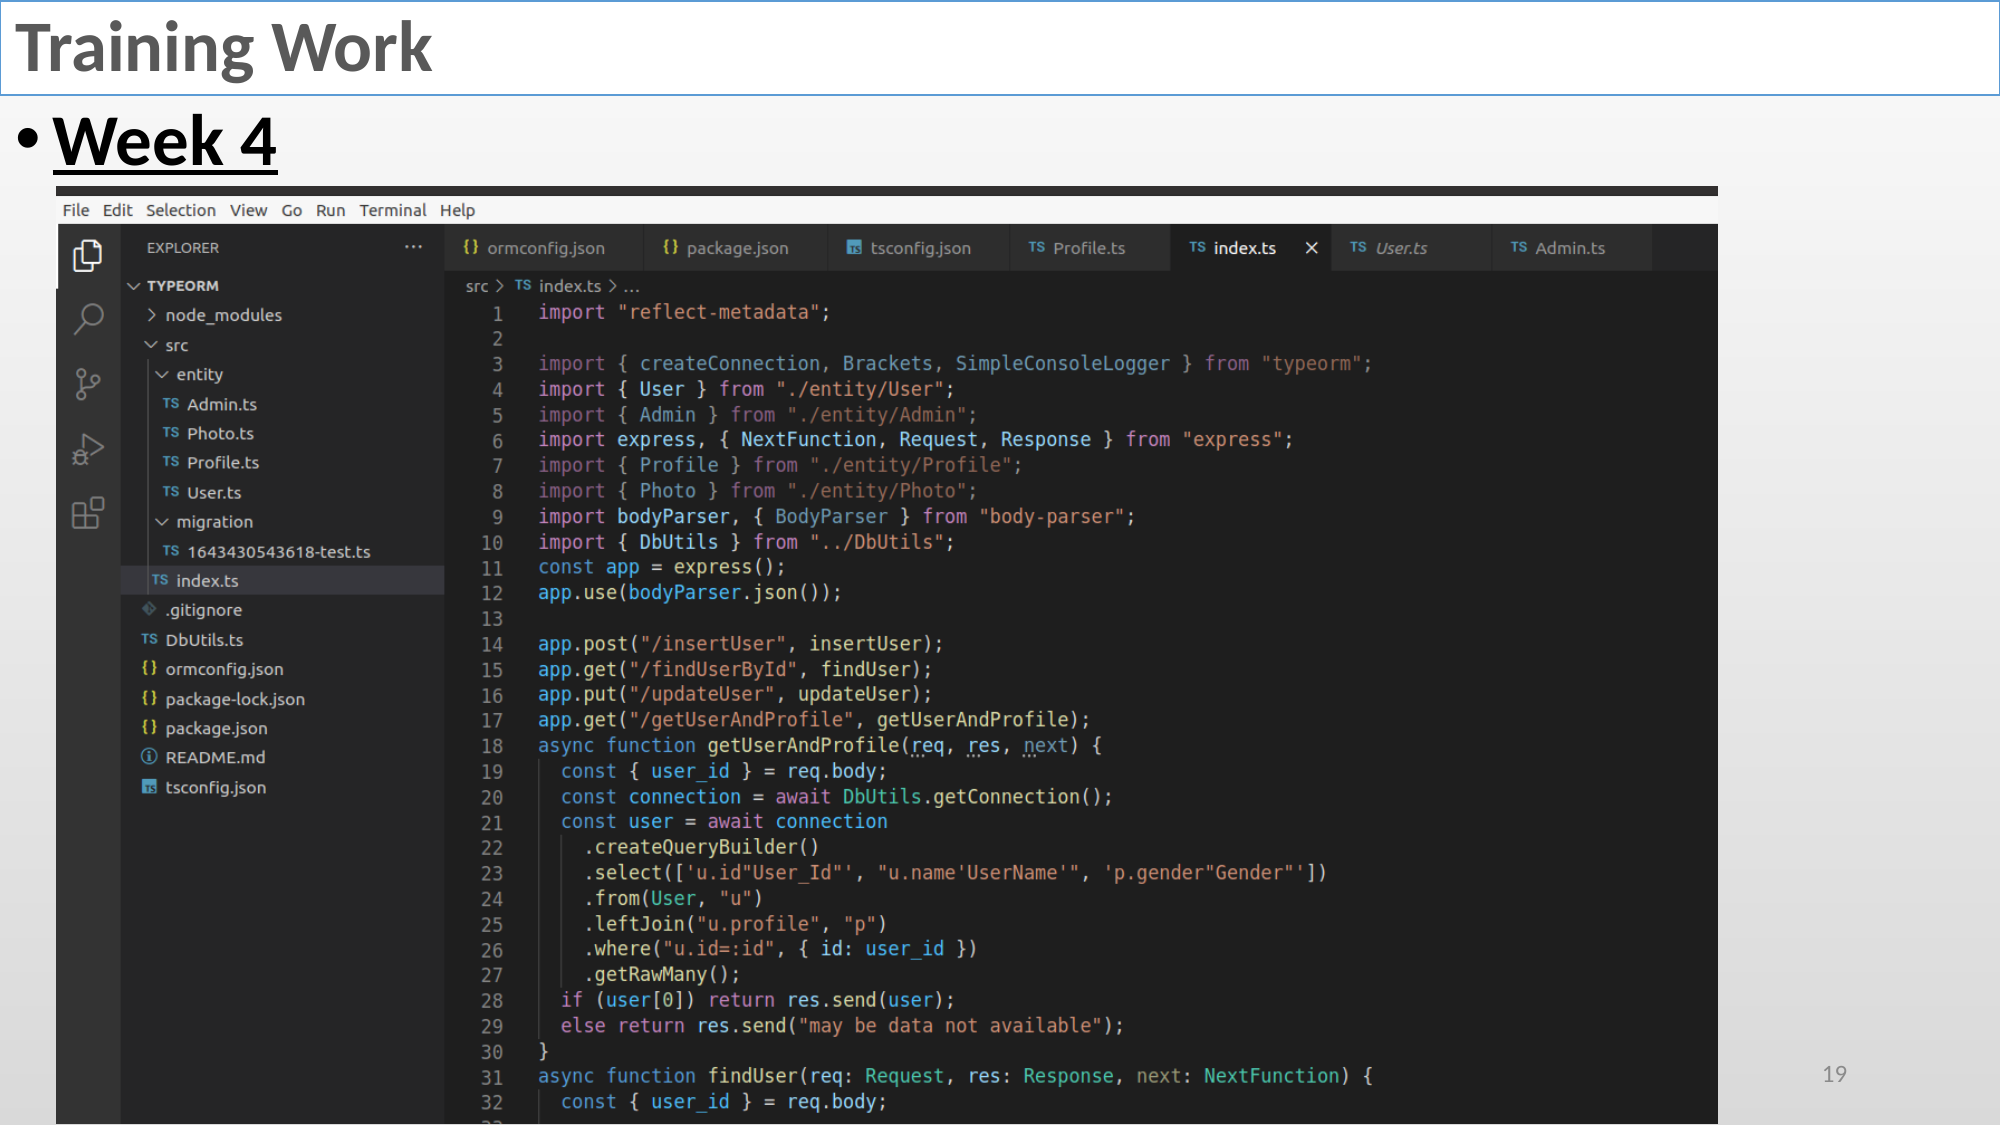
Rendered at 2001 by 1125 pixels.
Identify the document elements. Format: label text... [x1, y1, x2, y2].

picture [56, 186, 1718, 1124]
slide_number 19 [1718, 1042, 1863, 1103]
list Week 4 [0, 94, 2000, 1125]
title Training Work [0, 0, 2000, 94]
